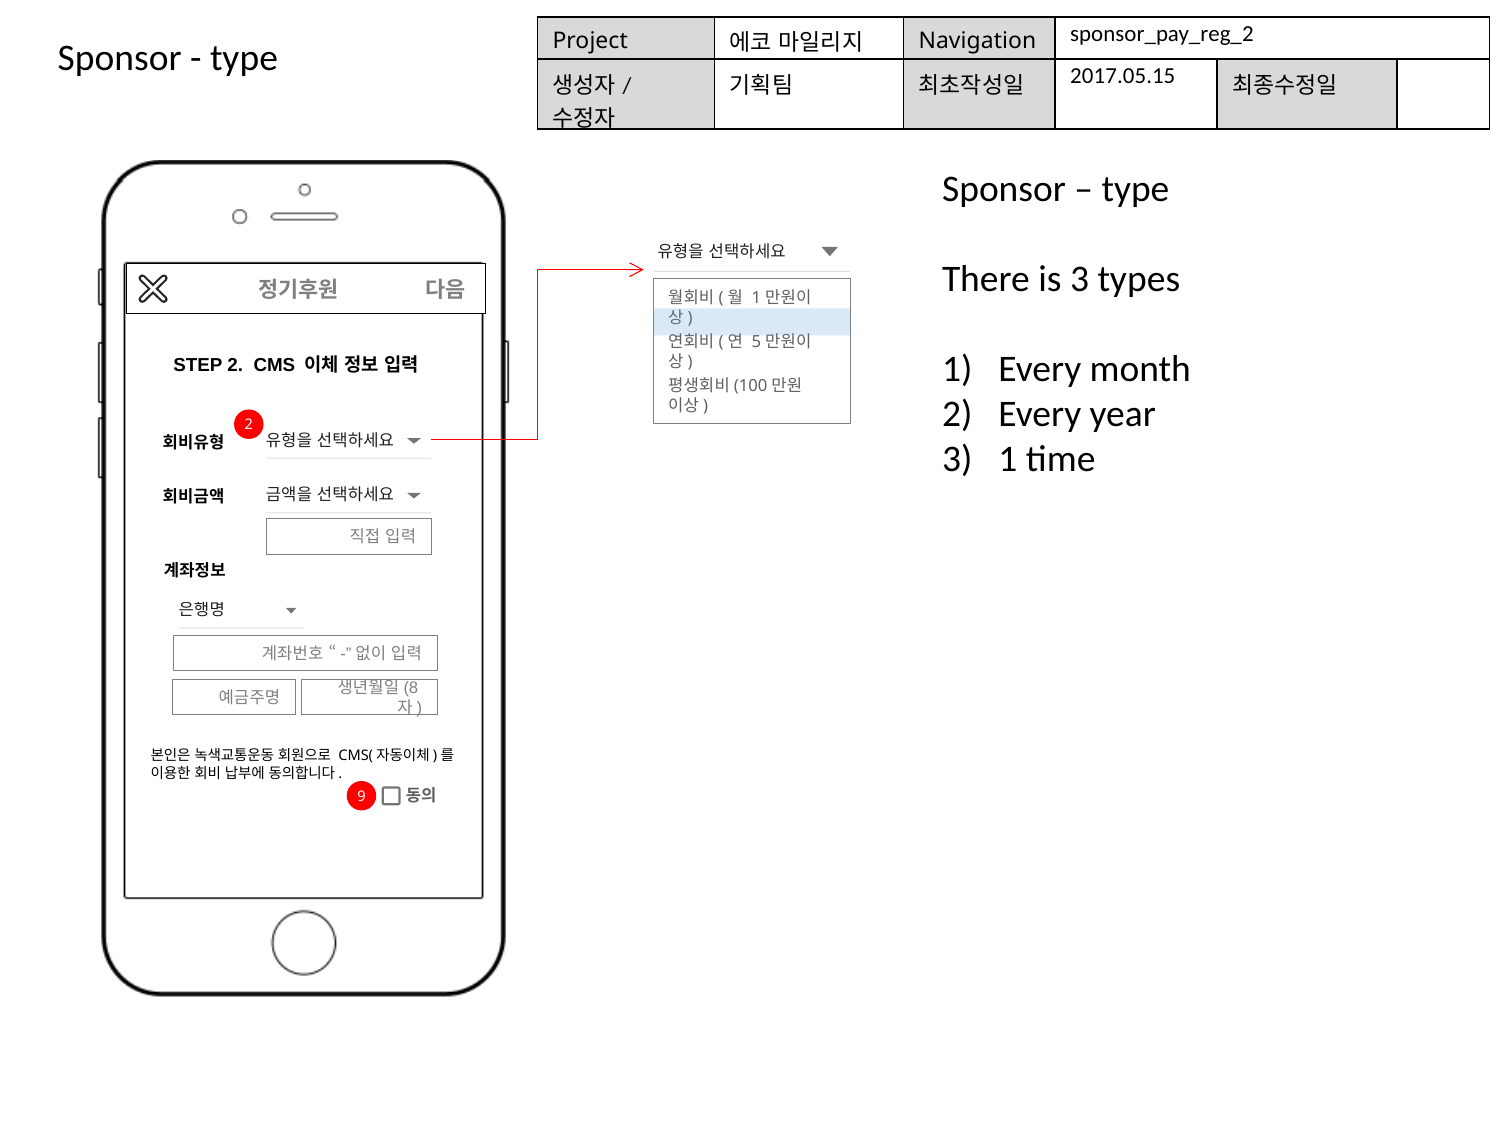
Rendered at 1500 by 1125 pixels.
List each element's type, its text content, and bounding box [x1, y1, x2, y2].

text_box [178, 590, 305, 628]
text_box [381, 786, 393, 806]
table_header sponsor_pay_reg_2 [1056, 18, 1489, 58]
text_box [653, 232, 855, 295]
text_box 다음 [410, 268, 481, 310]
text_box 정기후원 [126, 263, 487, 314]
text_box 본인은 녹색교통운동 회원으로 CMS(자동이체)를 이용한 회비 납부에 동의합니다. [135, 738, 477, 789]
text_box 직접 입력 [265, 534, 432, 555]
table_cell 2017.05.15 [1056, 60, 1216, 128]
text_box [138, 274, 168, 303]
text_box Sponsor – type There is 3 types Every month Every year 1 time [927, 156, 1373, 487]
table_header Navigation [904, 18, 1054, 58]
table_header Project [538, 18, 714, 58]
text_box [265, 421, 432, 459]
text_box 계좌번호 “-”없이 입력 [172, 634, 438, 672]
text_box 회비금액 [147, 479, 256, 513]
picture [76, 160, 523, 1000]
text_box 생년월일(8자) [300, 678, 438, 716]
text_box Sponsor - type [42, 25, 294, 85]
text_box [653, 278, 851, 365]
table_cell 최종수정일 [1218, 60, 1396, 128]
text_box 2 [232, 408, 265, 440]
text_box STEP 2. CMS 이체 정보 입력 [158, 338, 431, 383]
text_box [431, 269, 644, 440]
text_box 동의 [393, 778, 450, 811]
text_box 계좌정보 [148, 553, 257, 587]
text_box 9 [345, 779, 378, 812]
text_box 회비유형 [147, 425, 256, 459]
table_cell 기획팀 [715, 60, 903, 128]
table_header 에코 마일리지 [715, 18, 903, 58]
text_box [265, 475, 432, 534]
table_cell 생성자/수정자 [538, 60, 714, 128]
text_box 예금주명 [172, 678, 296, 716]
table_cell [1398, 60, 1489, 128]
table_cell 최초작성일 [904, 60, 1054, 128]
